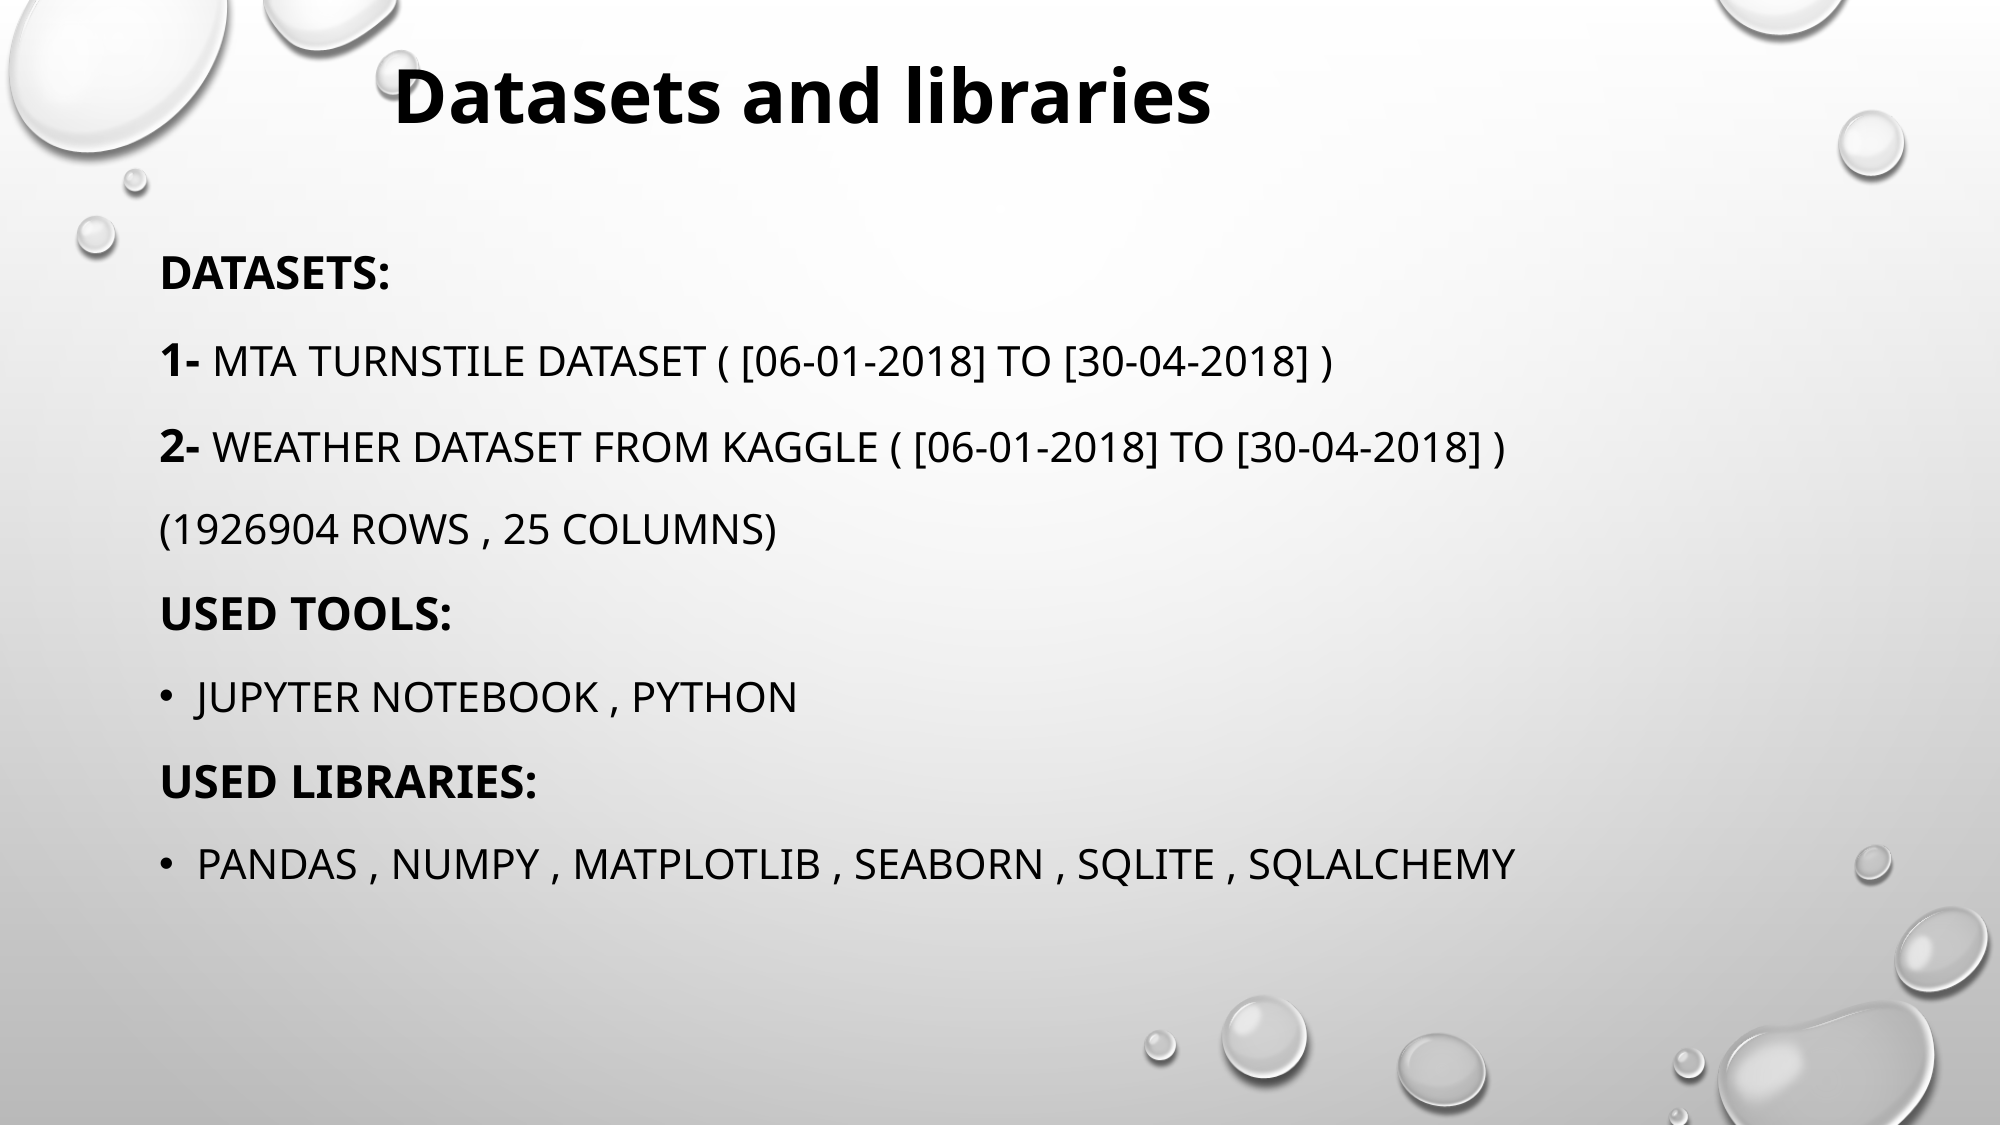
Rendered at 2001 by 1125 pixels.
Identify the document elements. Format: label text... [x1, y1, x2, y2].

picture [0, 0, 2000, 1125]
list Datasets: 1- MTA turnstile dataset ( [06-01-2018] to [30-04-2018] ) 2- Weather dataset from kaggle ( [06-01-2018] to [30-04-2018] ) (1926904 rows , 25 columns) Used Tools: Jupyter notebook , Python Used libraries: Pandas , NumPy , Matplotlib , Seaborn , SQLite , sqlalchemy [144, 224, 1927, 1125]
text_box Datasets and libraries [377, 41, 1402, 146]
